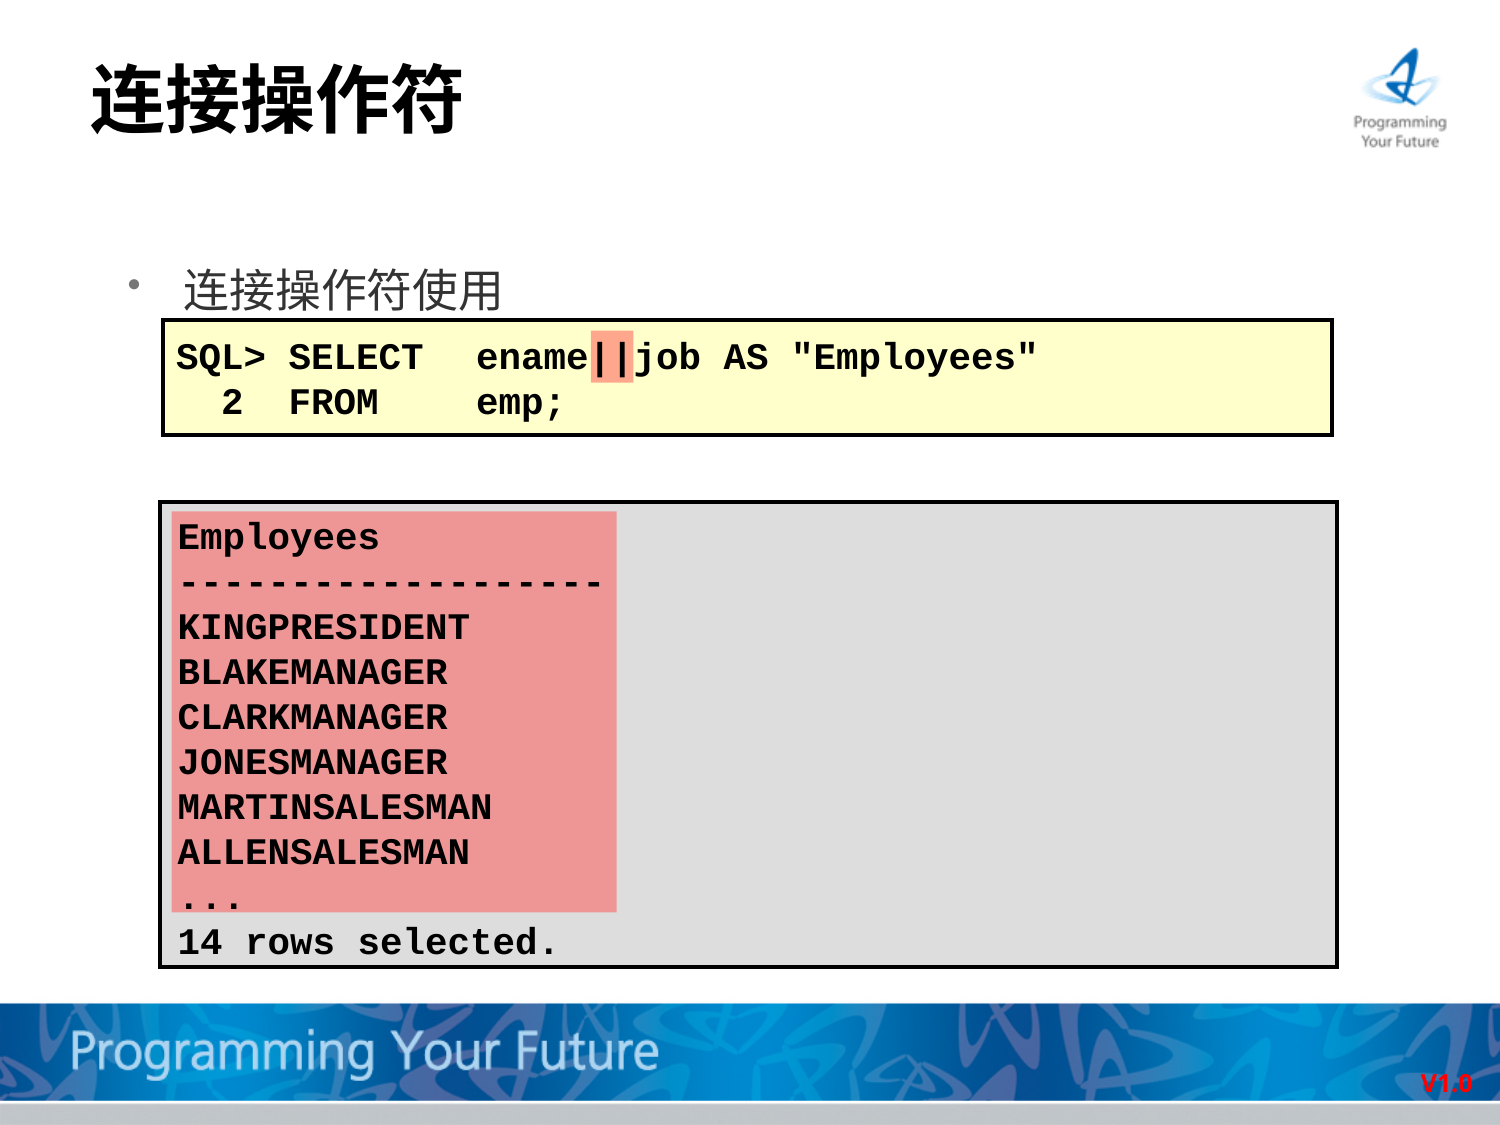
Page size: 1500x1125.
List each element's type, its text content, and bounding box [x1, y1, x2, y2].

picture [0, 997, 1500, 1125]
text_box 连接操作符使用 [112, 243, 1436, 325]
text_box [171, 330, 634, 913]
title 连接操作符 [74, 44, 1271, 162]
text_box SQL> SELECT ename||job AS "Employees" 2 FROM emp; [160, 325, 1335, 437]
picture [1340, 42, 1461, 157]
text_box Employees ------------------- KINGPRESIDENT BLAKEMANAGER CLARKMANAGER JONESMANAGER MARTINSALESMAN ALLENSALESMAN ... 14 rows selected. [162, 504, 1336, 970]
